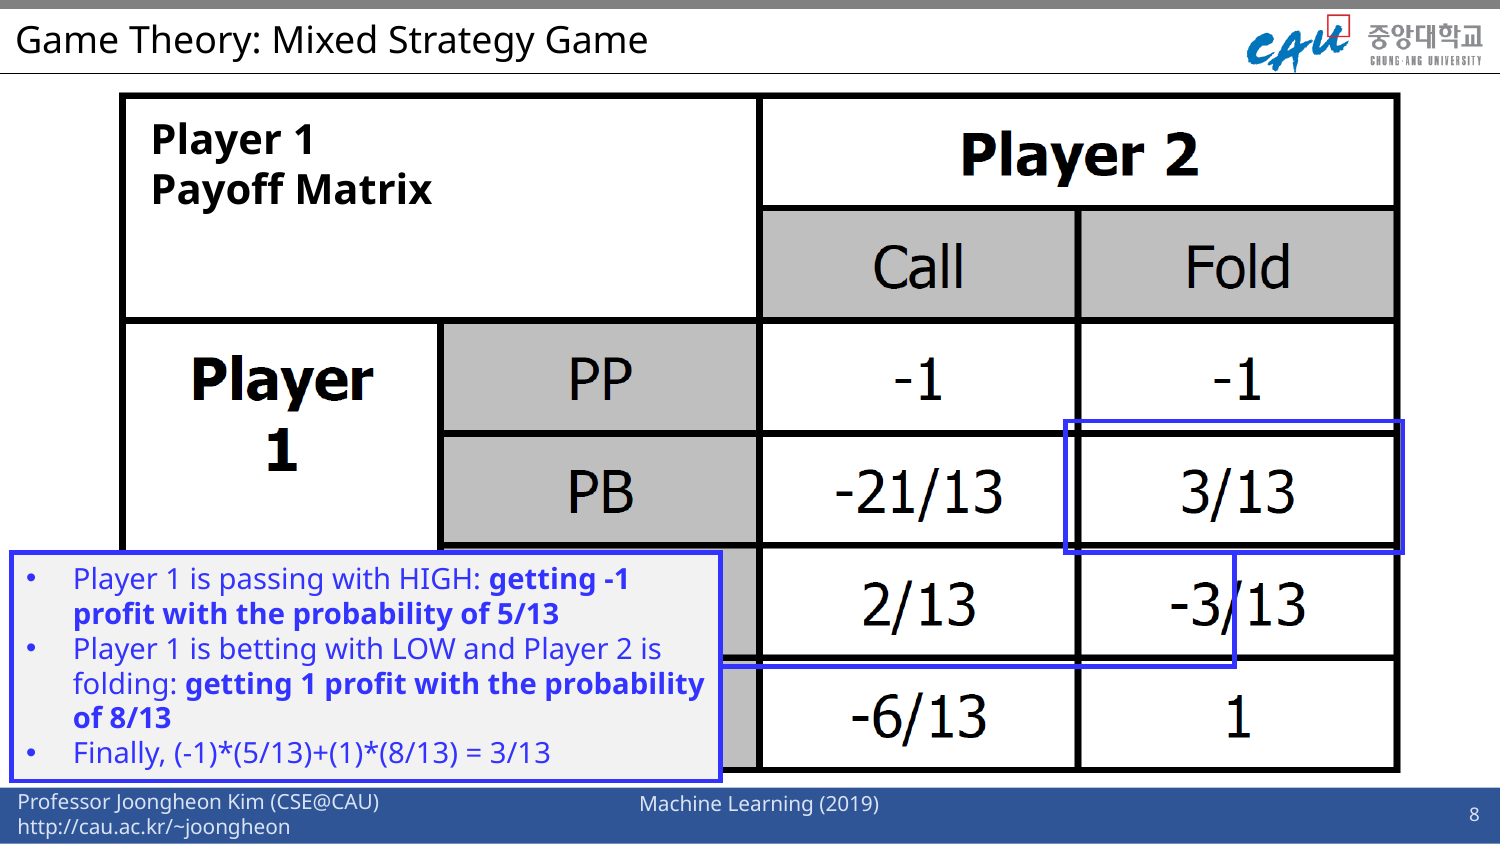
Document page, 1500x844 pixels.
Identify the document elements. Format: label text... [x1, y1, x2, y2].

text_box Player 1 is passing with HIGH: getting -1 profit with the probability of 5/13 Player 1 is betting with LOW and Player 2 is folding: getting 1 profit with the probability of 8/13 Finally, (-1)*(5/13)+(1)*(8/13) = 3/13 [10, 552, 722, 782]
title Game Theory: Mixed Strategy Game [0, 9, 1314, 74]
slide_number 8 [1157, 792, 1495, 838]
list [89, 86, 1415, 781]
picture [1227, 4, 1500, 83]
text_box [720, 552, 1235, 667]
